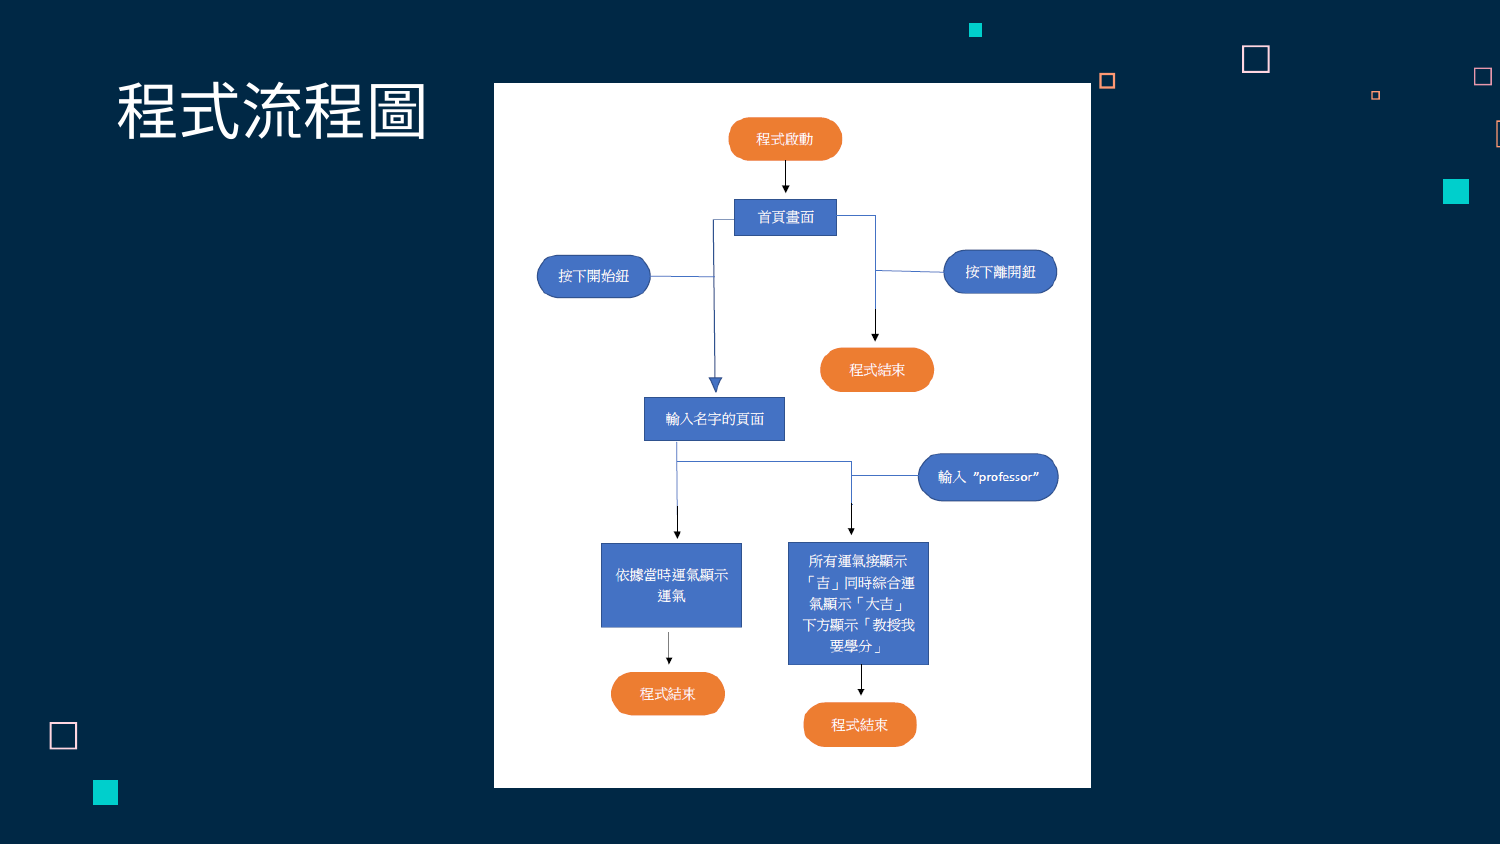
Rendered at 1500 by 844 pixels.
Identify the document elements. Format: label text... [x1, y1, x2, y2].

picture [493, 83, 1091, 788]
title 程式流程圖 [101, 67, 878, 163]
